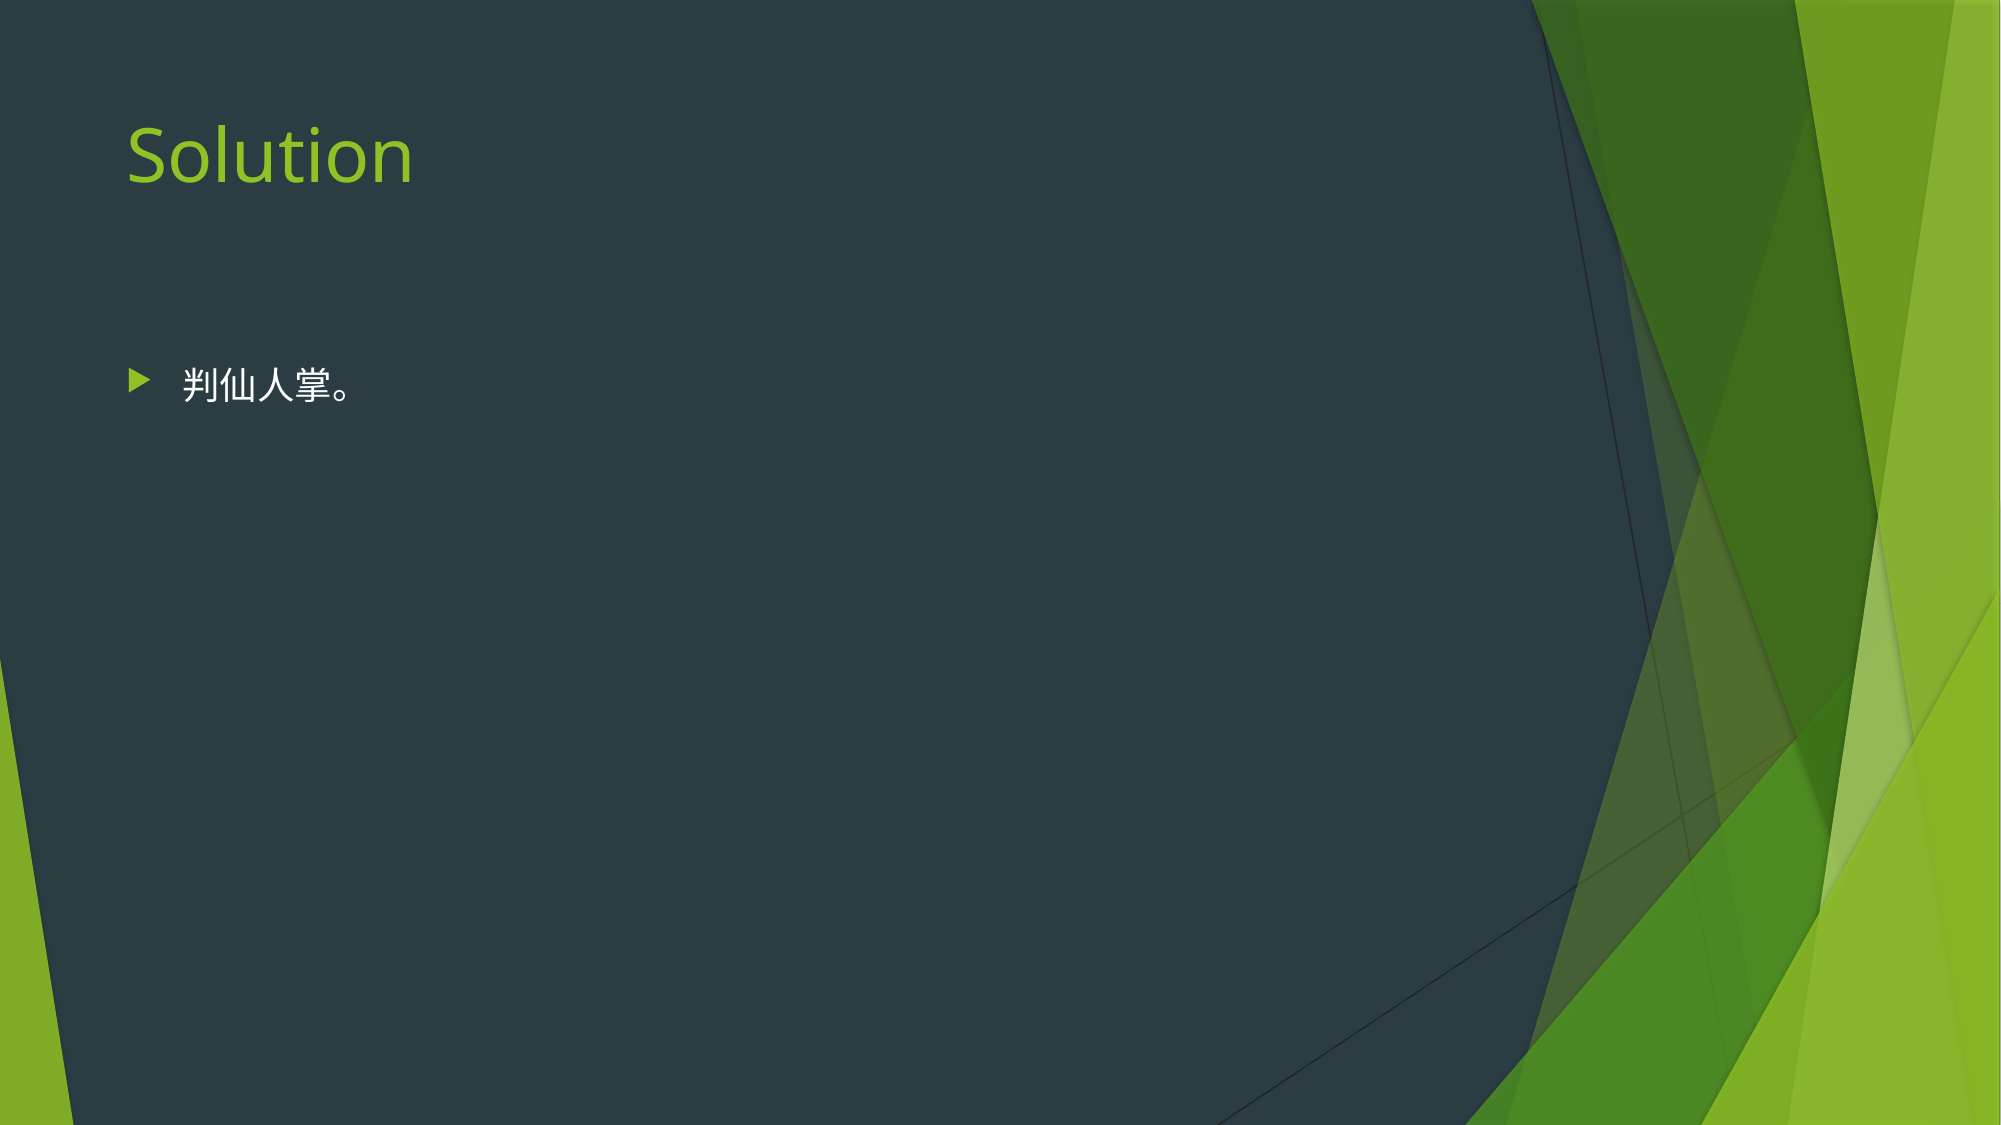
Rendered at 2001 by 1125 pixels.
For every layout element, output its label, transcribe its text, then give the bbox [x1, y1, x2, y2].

list 判仙人掌。 [111, 354, 1522, 992]
title Solution [111, 99, 1522, 317]
